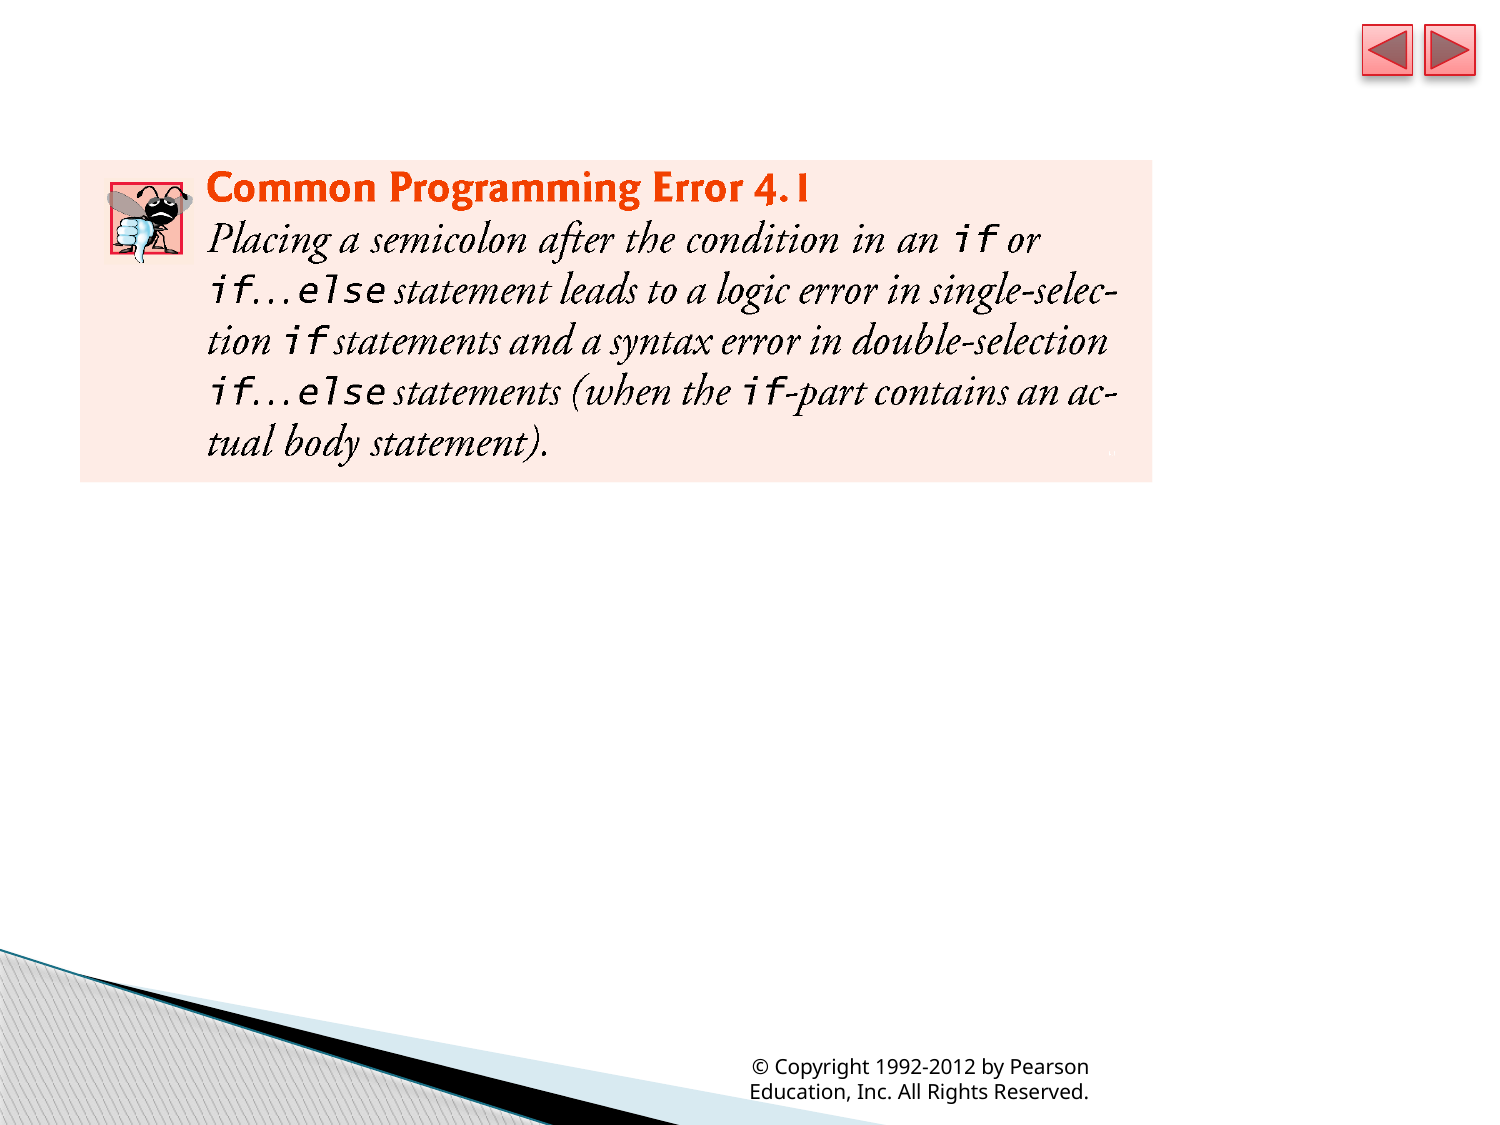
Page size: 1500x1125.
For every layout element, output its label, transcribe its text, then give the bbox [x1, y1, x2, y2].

picture [0, 106, 1500, 1018]
footer © Copyright 1992-2012 by Pearson Education, Inc. All Rights Reserved. [650, 1051, 1105, 1112]
